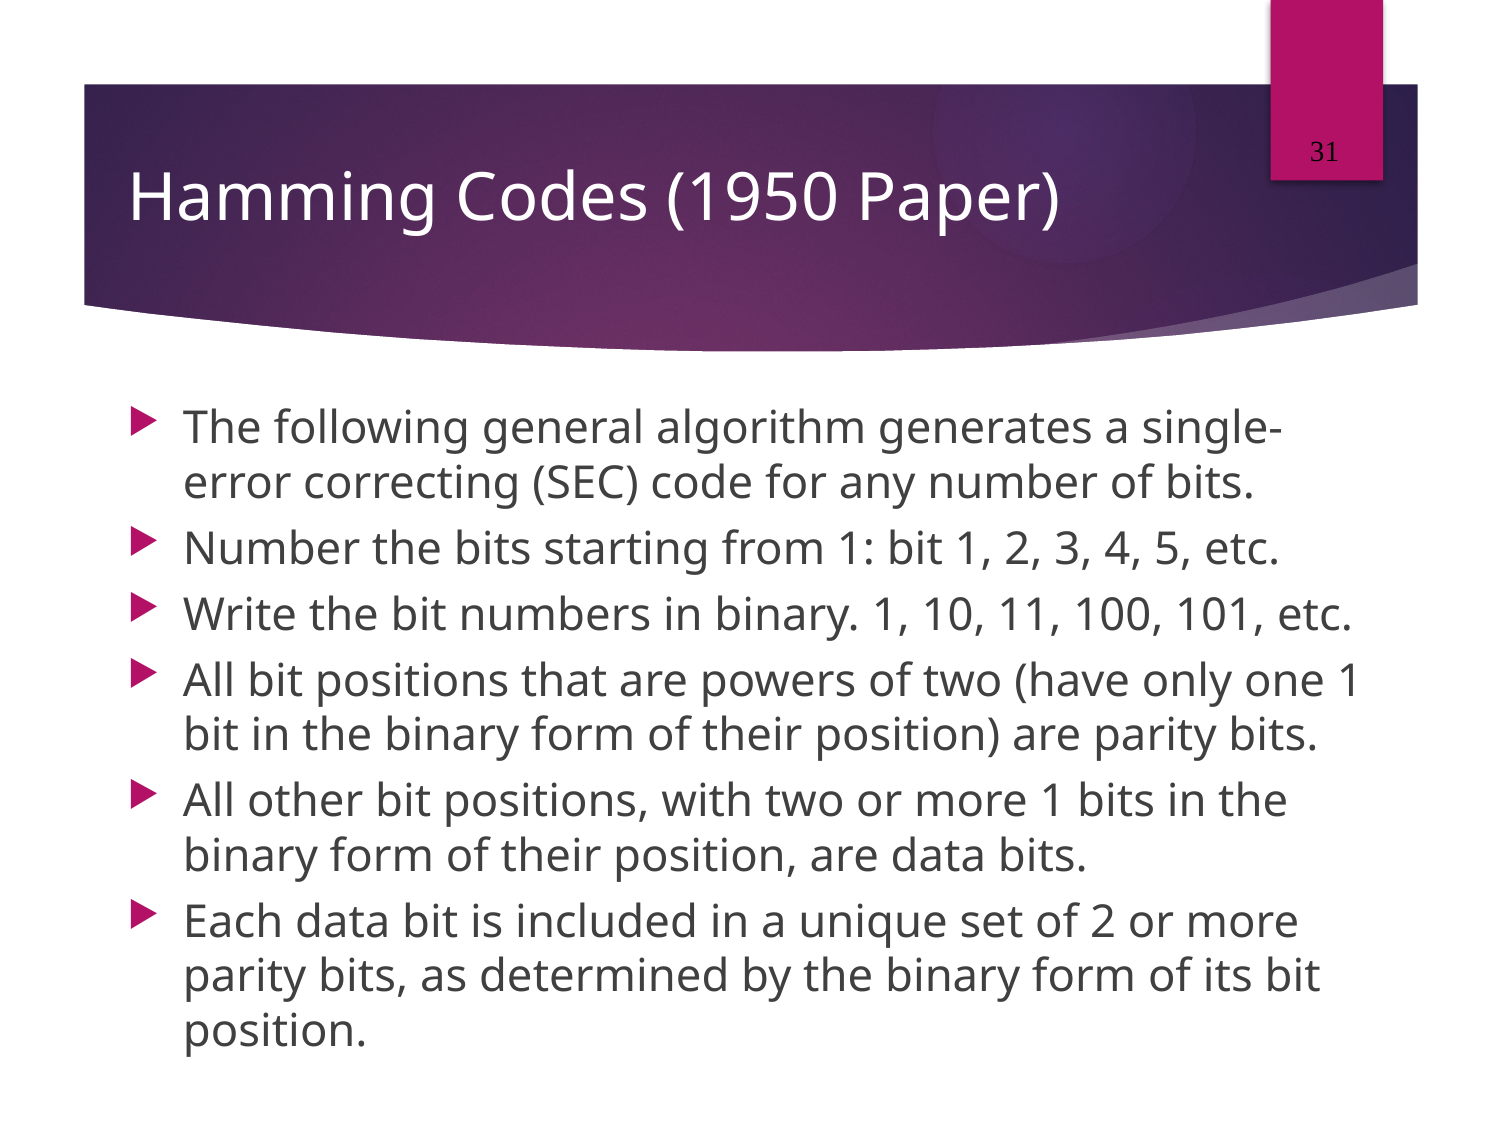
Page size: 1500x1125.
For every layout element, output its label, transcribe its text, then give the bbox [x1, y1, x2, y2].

slide_number 31 [1259, 48, 1390, 175]
list The following general algorithm generates a single-error correcting (SEC) code for any number of bits. Number the bits starting from 1: bit 1, 2, 3, 4, 5, etc. Write the bit numbers in binary. 1, 10, 11, 100, 101, etc. All bit positions that are powers of two (have only one 1 bit in the binary form of their position) are parity bits. All other bit positions, with two or more 1 bits in the binary form of their position, are data bits. Each data bit is included in a unique set of 2 or more parity bits, as determined by the binary form of its bit position. [112, 324, 1388, 1076]
title Hamming Codes (1950 Paper)‏ [112, 99, 1388, 288]
